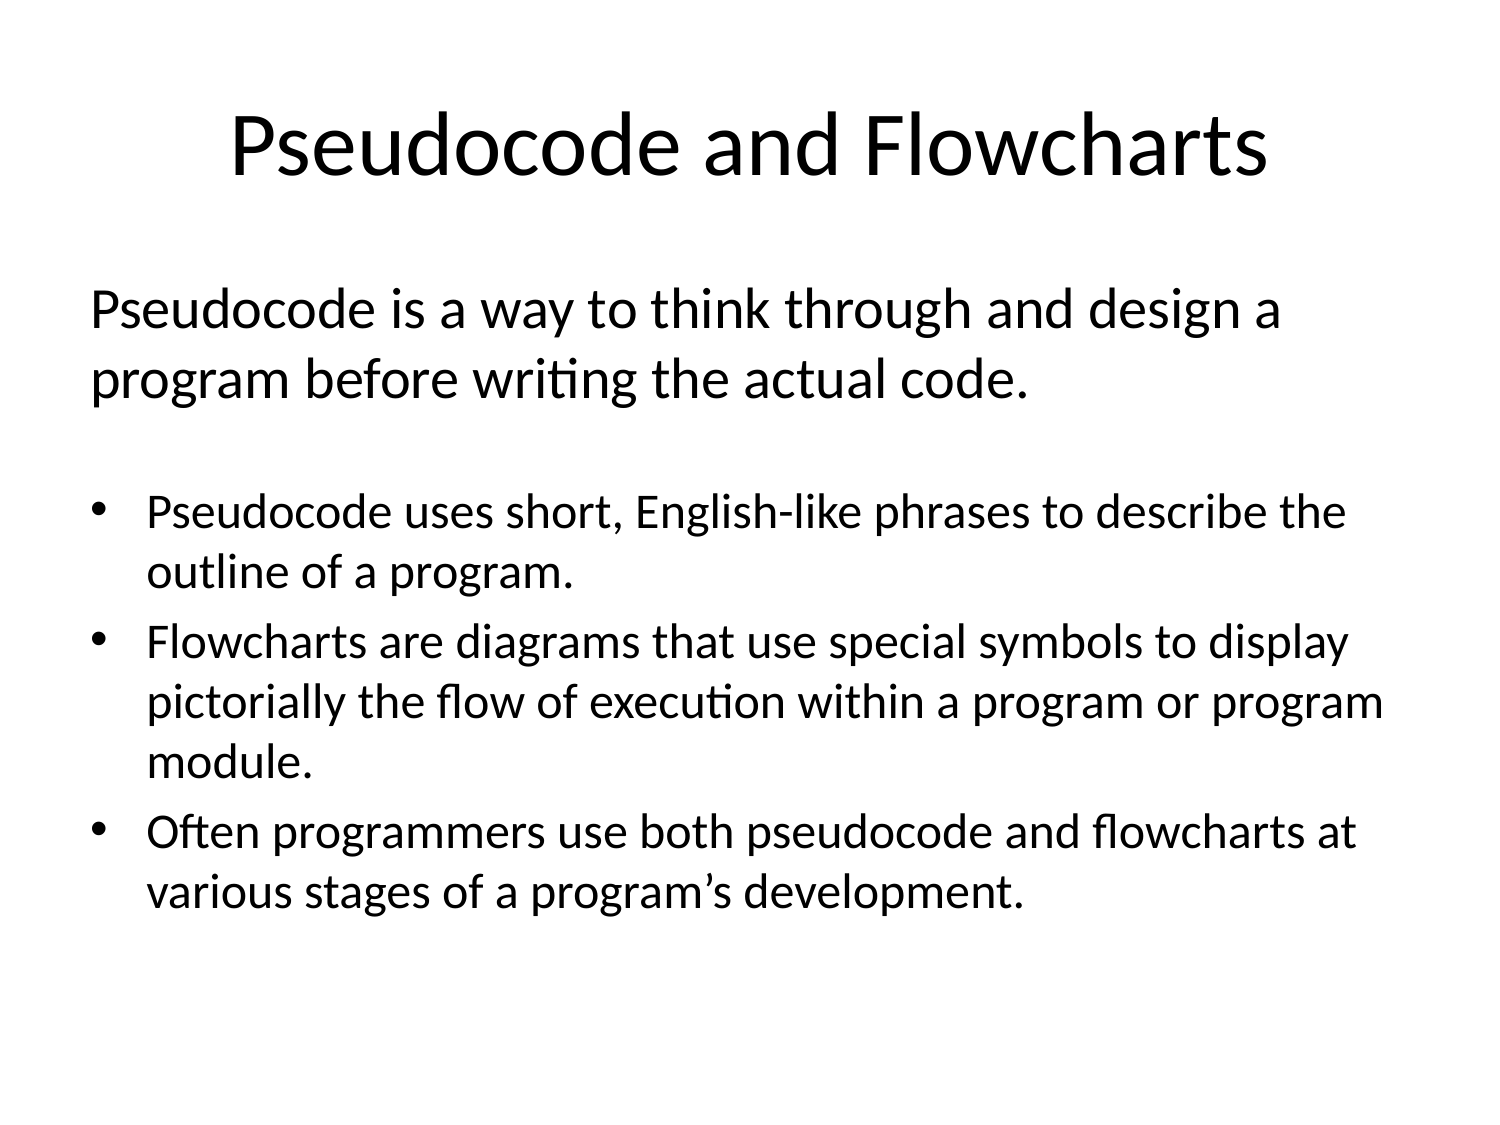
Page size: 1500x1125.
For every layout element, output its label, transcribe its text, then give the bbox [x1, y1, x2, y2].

title Pseudocode and Flowcharts [75, 45, 1425, 233]
list Pseudocode is a way to think through and design a program before writing the actual code. Pseudocode uses short, English-like phrases to describe the outline of a program. Flowcharts are diagrams that use special symbols to display pictorially the flow of execution within a program or program module. Often programmers use both pseudocode and flowcharts at various stages of a program’s development. [75, 262, 1425, 1005]
